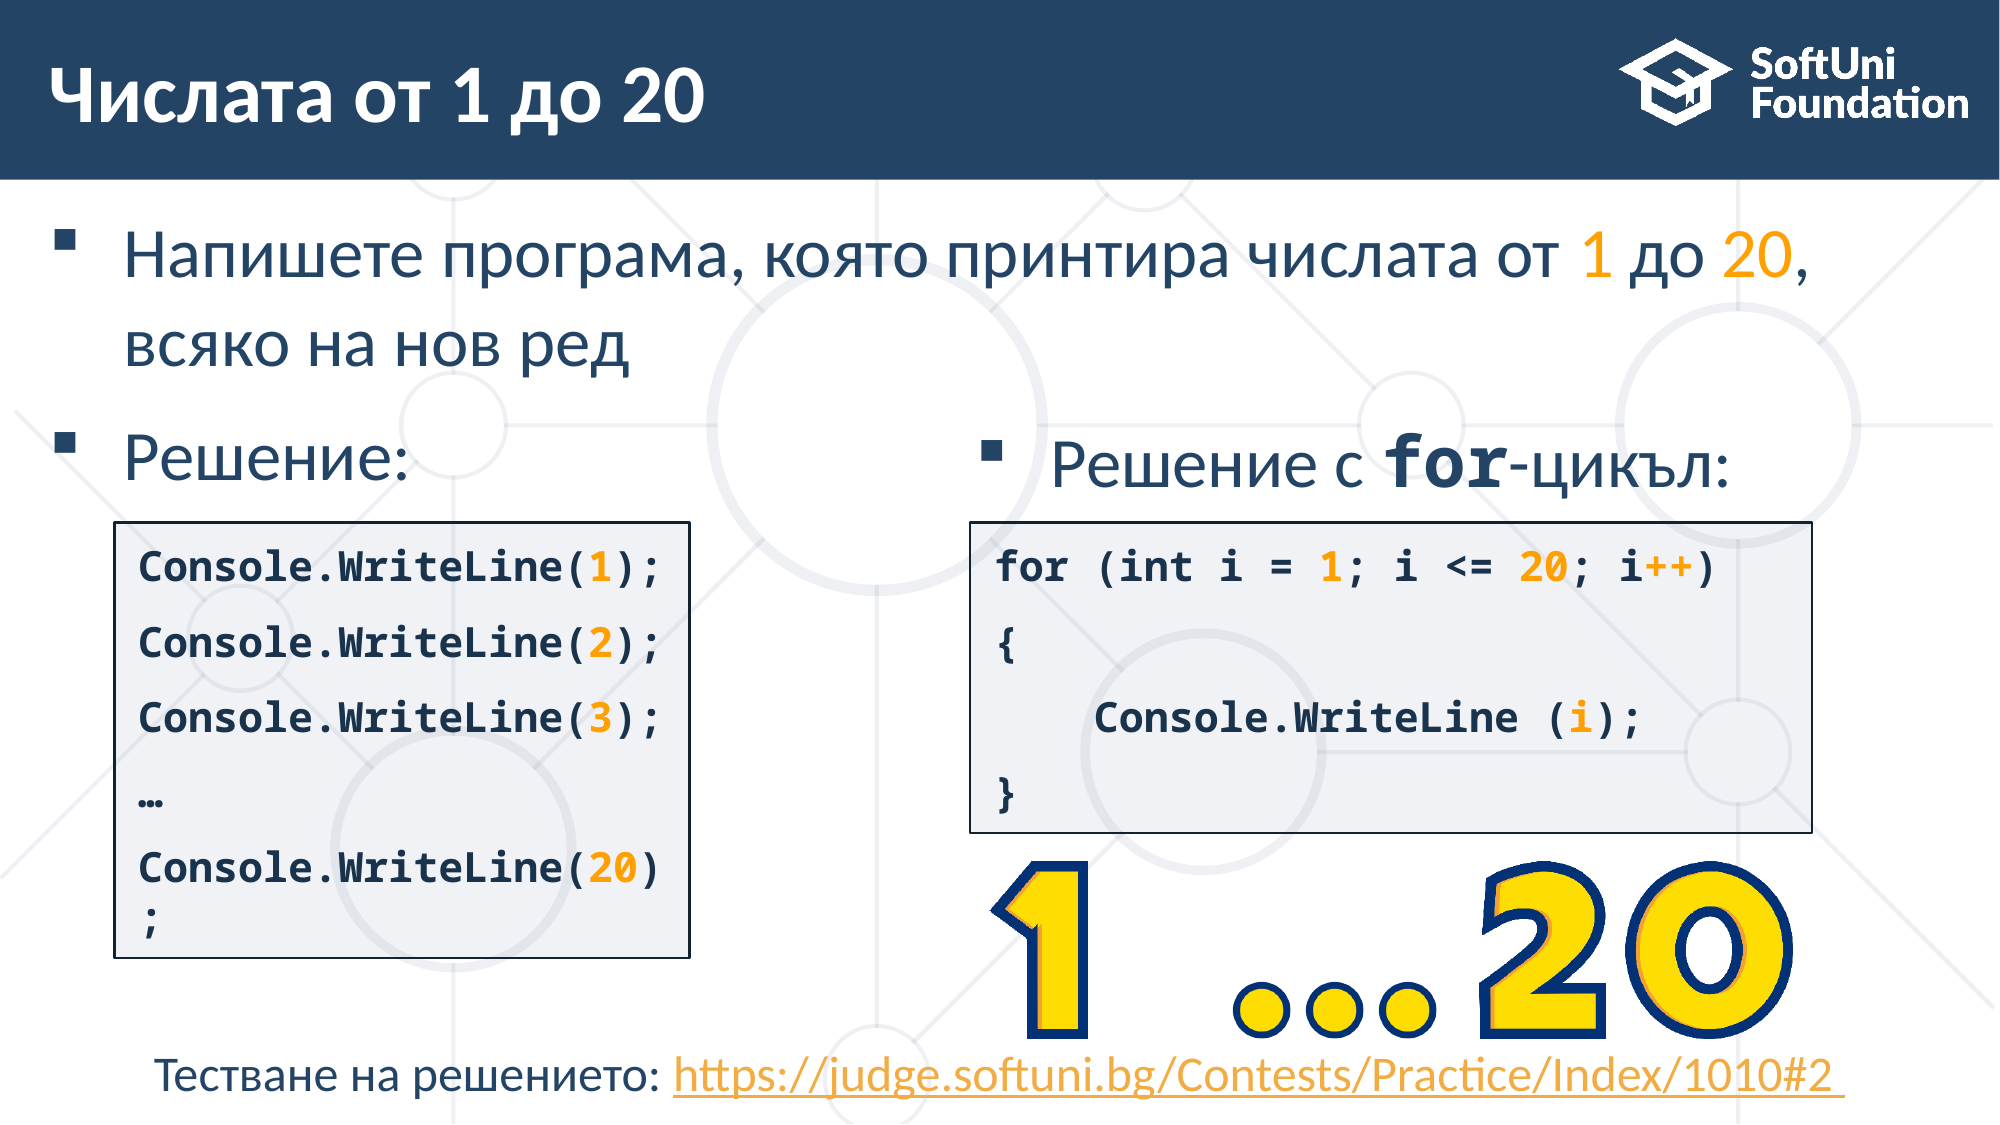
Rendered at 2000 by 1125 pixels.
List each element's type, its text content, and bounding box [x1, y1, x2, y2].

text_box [989, 860, 1793, 1039]
title Числата от 1 до 20 [31, 16, 1591, 162]
text_box Тестване на решението: https://judge.softuni.bg/Contests/Practice/Index/1010#2 [114, 1033, 1884, 1120]
picture [1618, 38, 1968, 126]
text_box Решение с for-цикъл: [957, 407, 1758, 535]
text_box Console.WriteLine(1); Console.WriteLine(2); Console.WriteLine(3); … Console.WriteLine(20); [114, 522, 690, 959]
list Напишете програма, която принтира числата от 1 до 20, всяко на нов ред Решение: [31, 196, 1970, 1050]
text_box for (int i = 1; i <= 20; i++) { Console.WriteLine (i); } [970, 522, 1813, 834]
